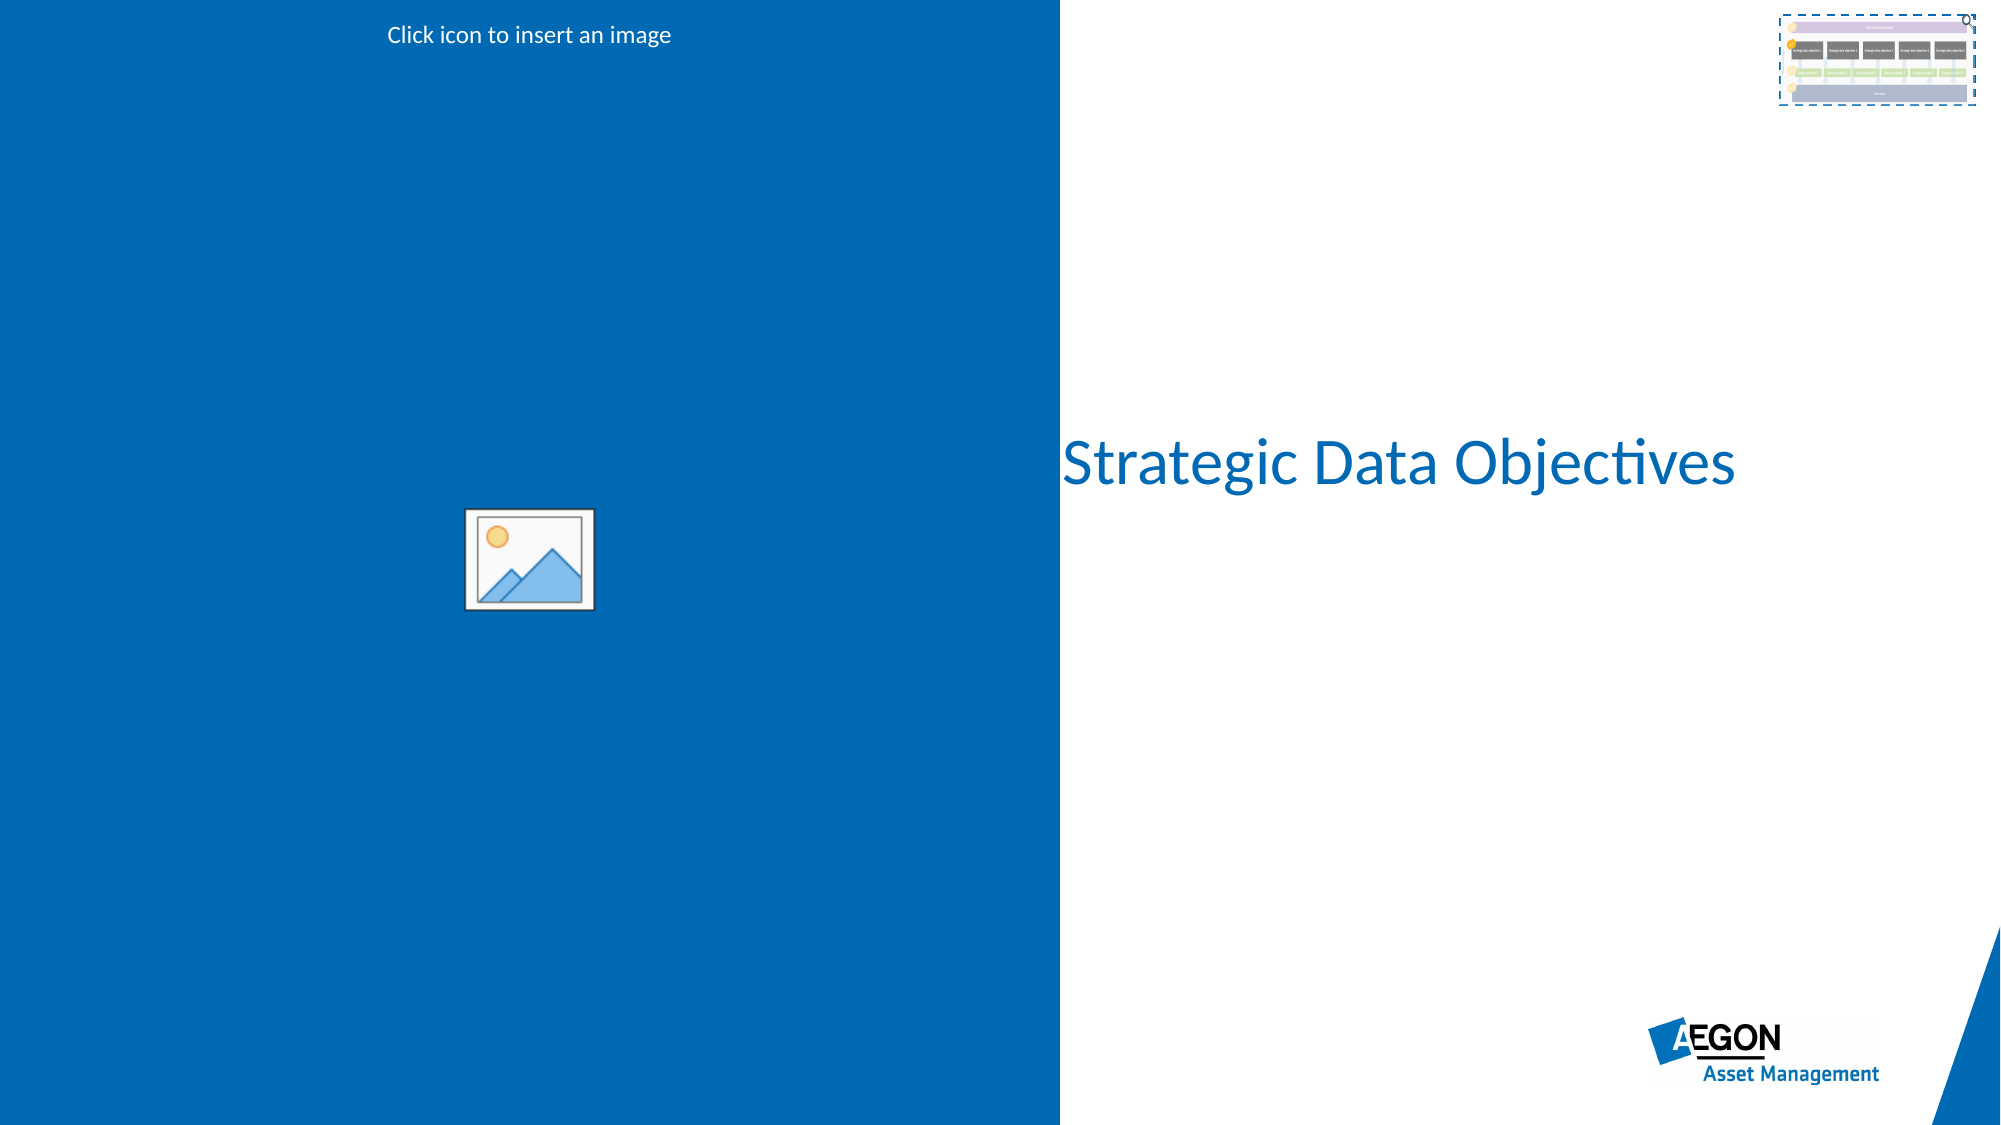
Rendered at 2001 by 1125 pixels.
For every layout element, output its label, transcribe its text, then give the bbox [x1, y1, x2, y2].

picture [1780, 14, 1975, 106]
picture [0, 0, 1060, 1125]
picture [1648, 1017, 1879, 1085]
title Strategic Data Objectives [1062, 427, 1928, 575]
